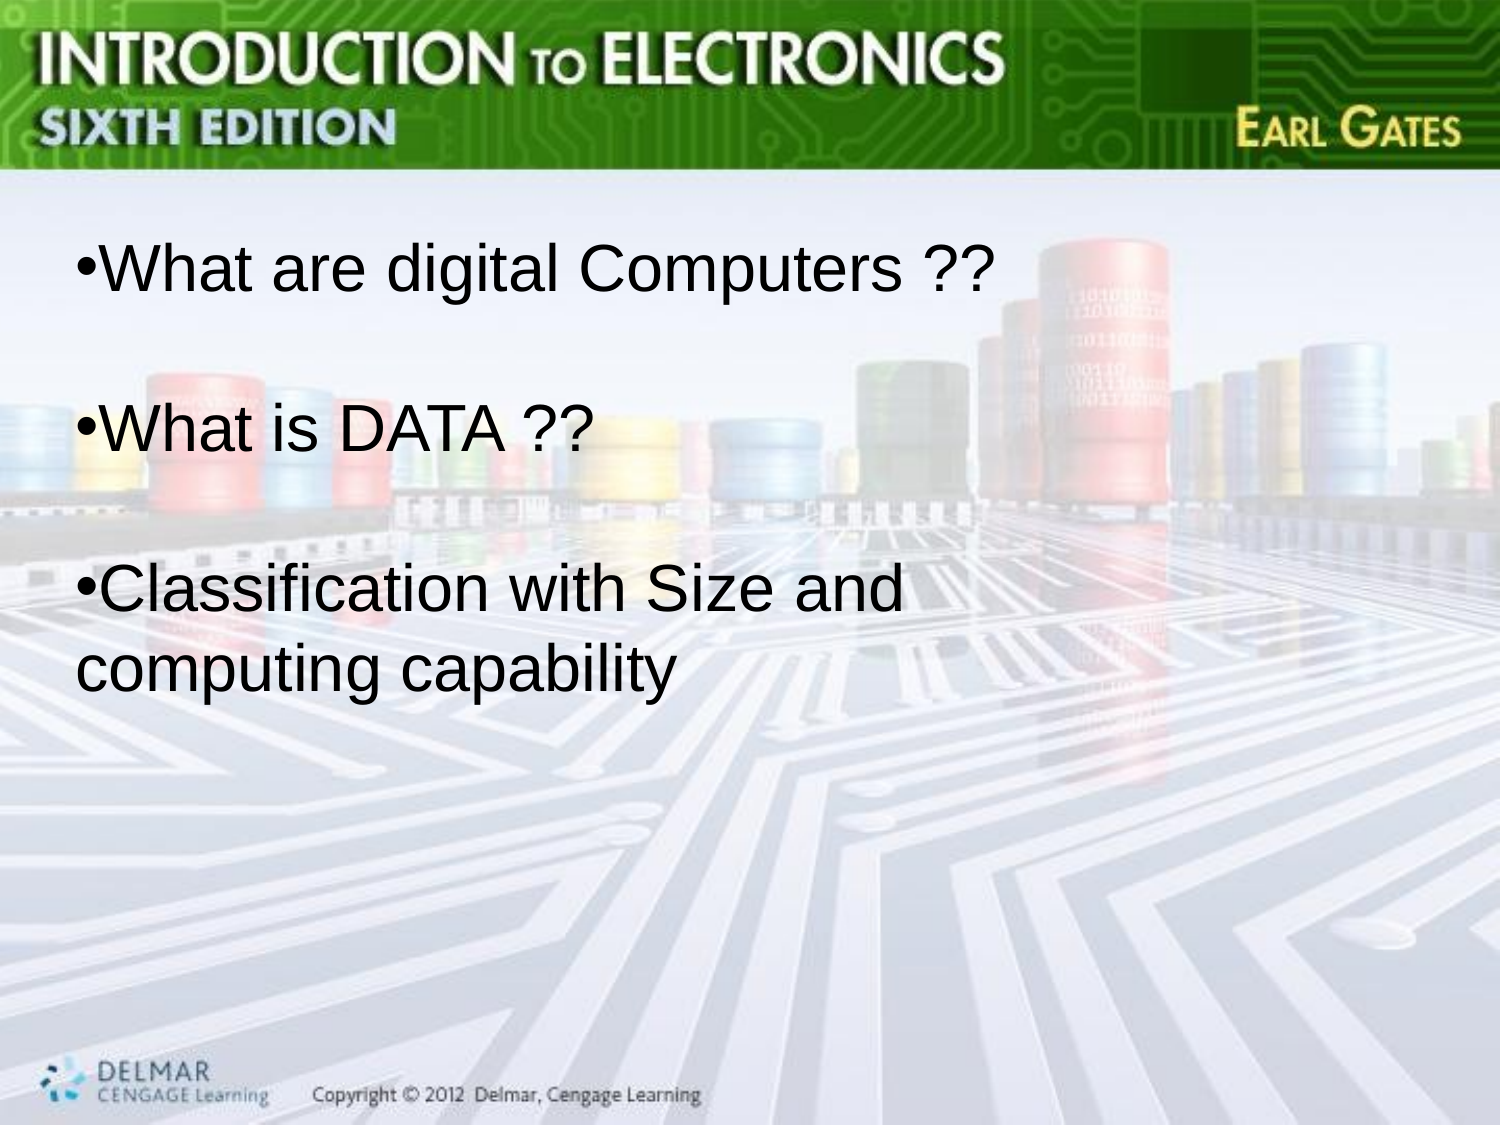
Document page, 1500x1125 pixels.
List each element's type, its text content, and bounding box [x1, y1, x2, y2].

picture [0, 0, 1500, 1125]
list What are digital Computers ?? What is DATA ?? Classification with Size and computing capability [75, 224, 1195, 710]
